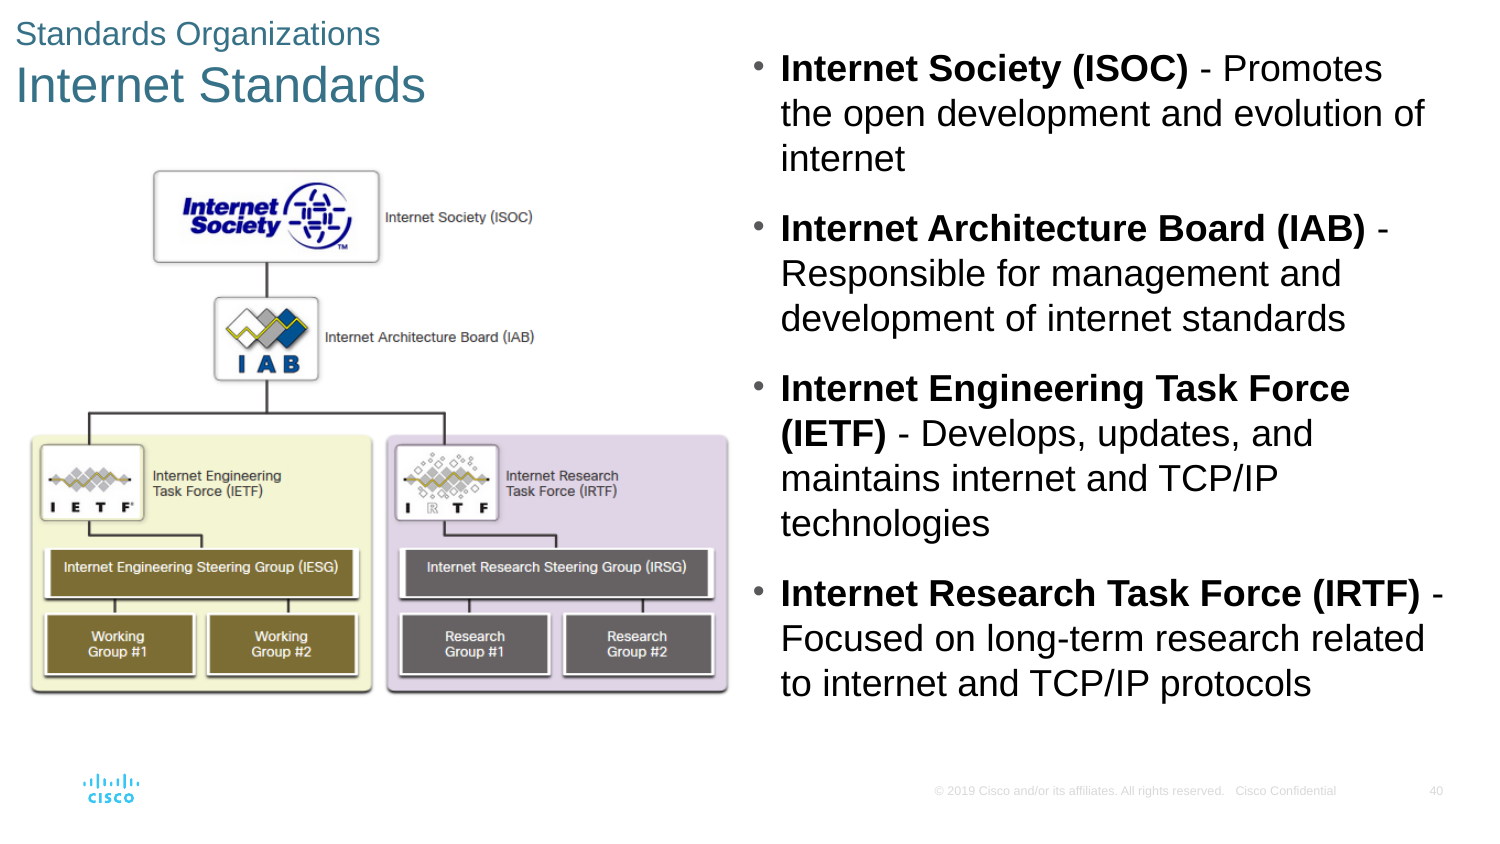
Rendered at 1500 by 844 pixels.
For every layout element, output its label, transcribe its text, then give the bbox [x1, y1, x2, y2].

picture [23, 164, 739, 705]
list Internet Society (ISOC) - Promotes the open development and evolution of internet Internet Architecture Board (IAB) - Responsible for management and development of internet standards Internet Engineering Task Force (IETF) - Develops, updates, and maintains internet and TCP/IP technologies Internet Research Task Force (IRTF) - Focused on long-term research related to internet and TCP/IP protocols [738, 36, 1461, 746]
title Standards Organizations Internet Standards [0, 0, 739, 125]
